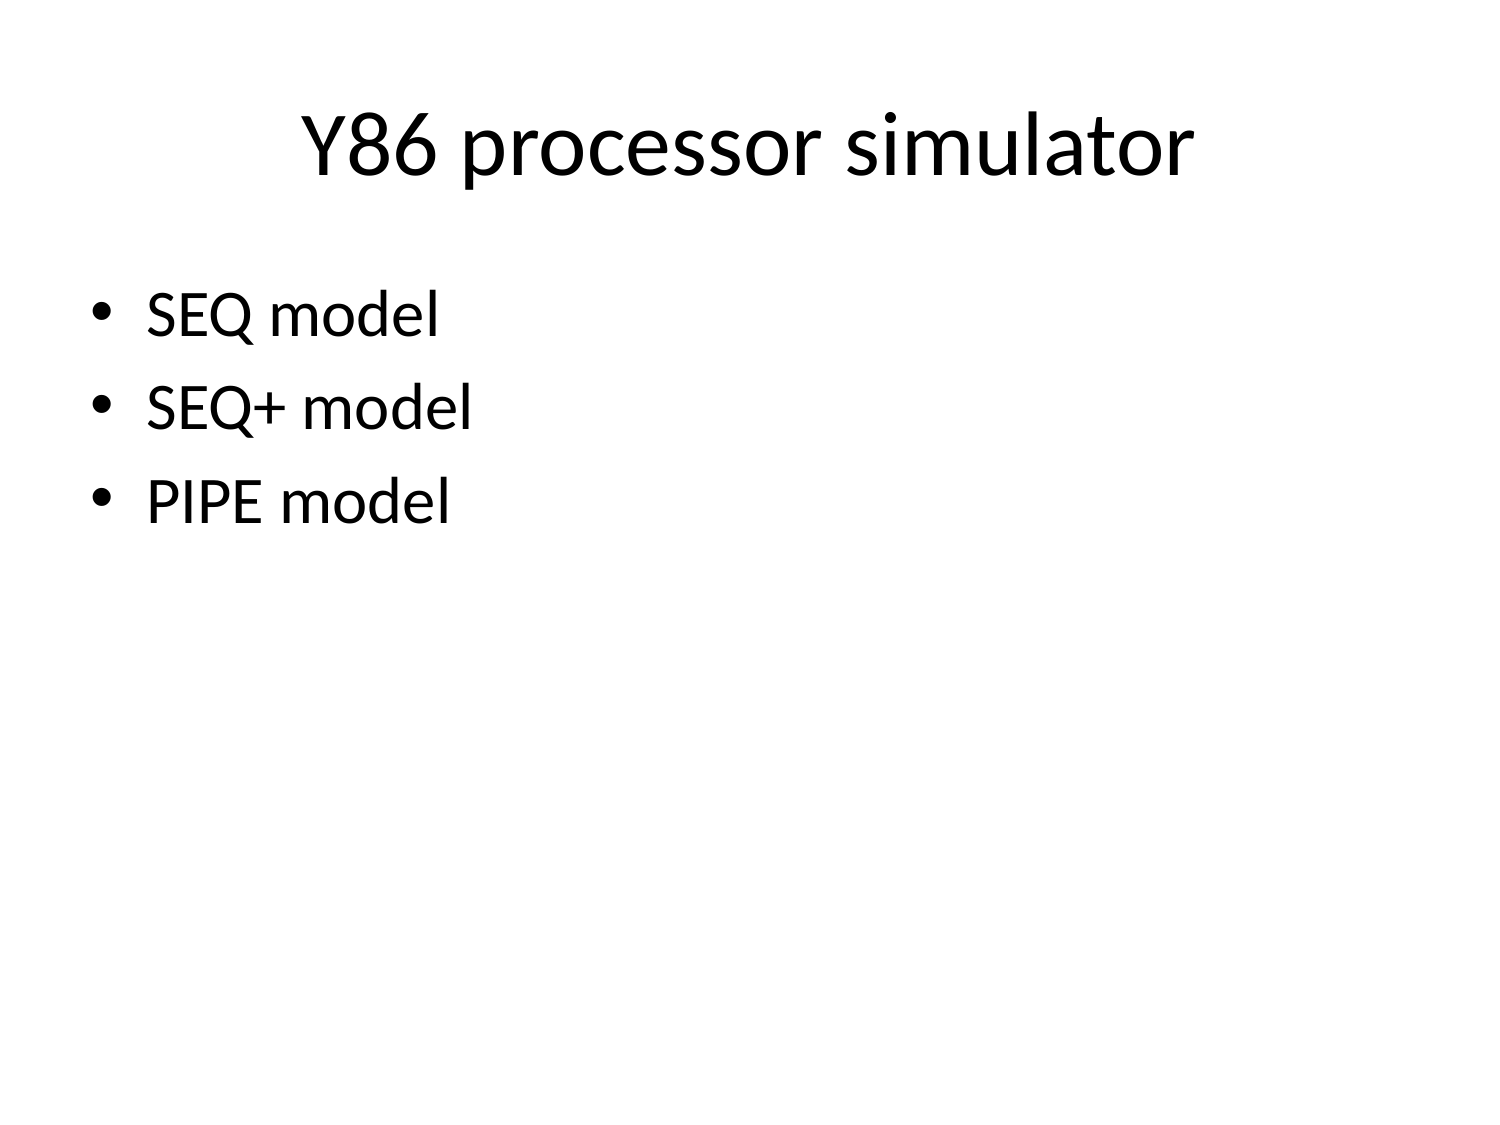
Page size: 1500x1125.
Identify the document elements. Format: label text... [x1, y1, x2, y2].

title Y86 processor simulator [75, 45, 1425, 233]
list SEQ model SEQ+ model PIPE model [75, 262, 1425, 1005]
